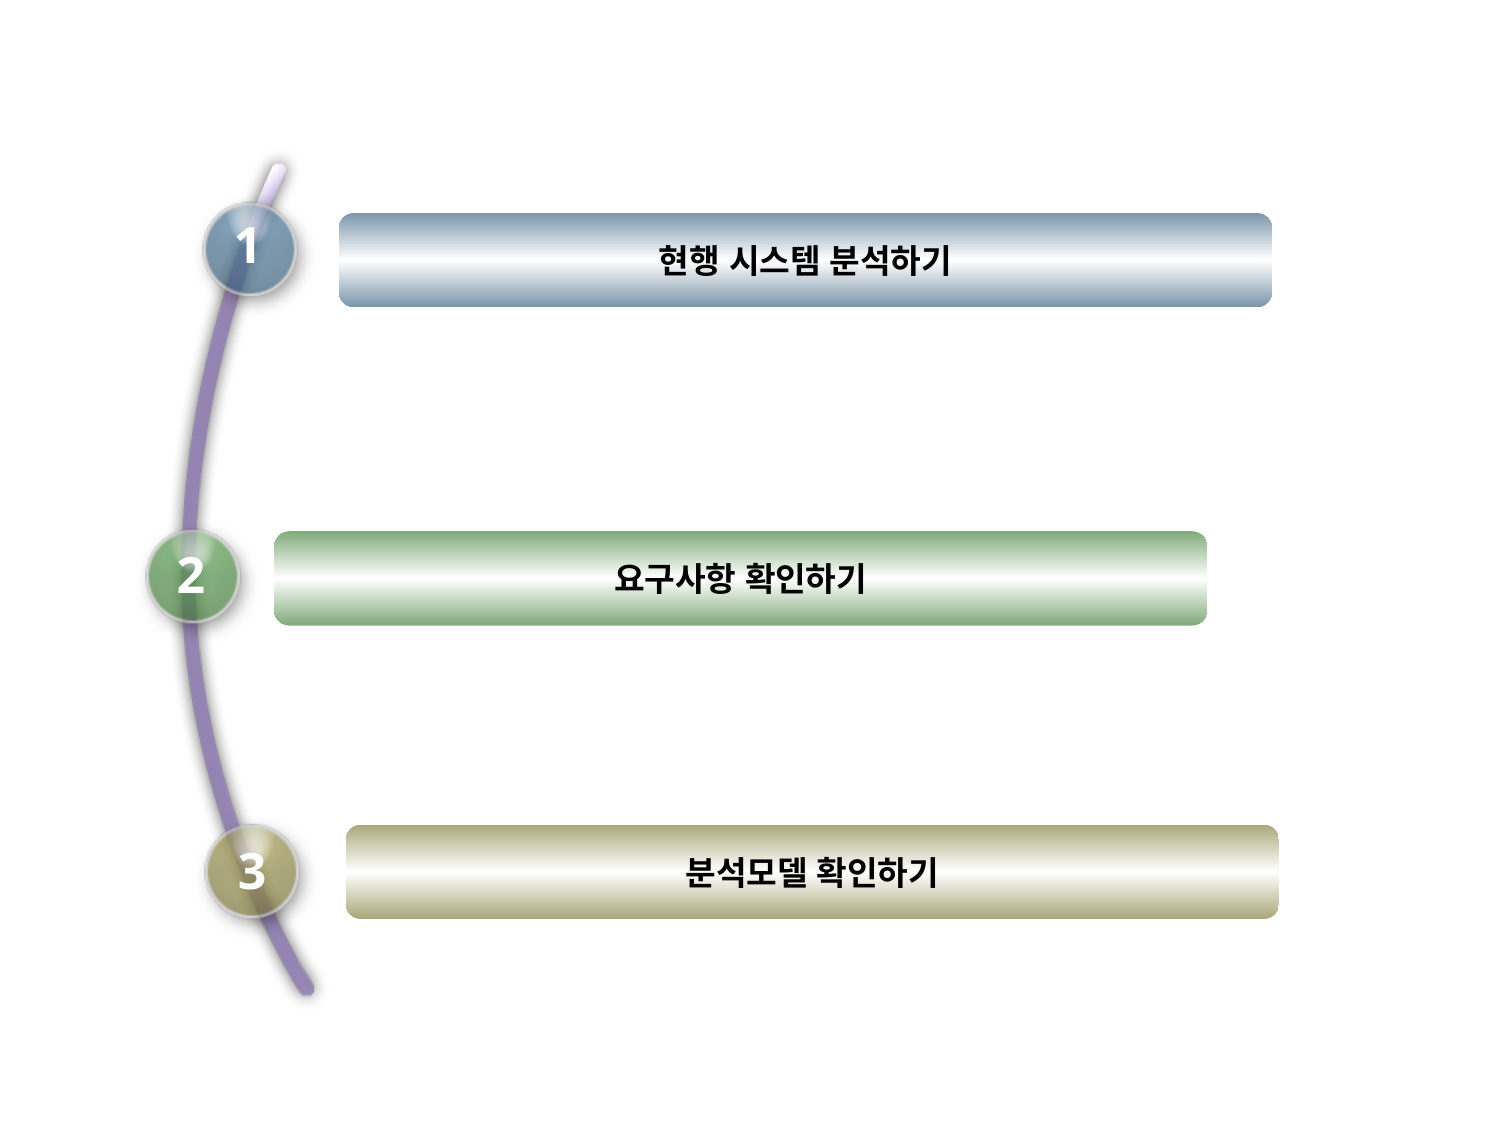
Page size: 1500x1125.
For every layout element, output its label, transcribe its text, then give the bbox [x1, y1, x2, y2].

text_box 요구사항 확인하기 [335, 531, 1208, 626]
text_box 분석모델 확인하기 [345, 824, 1279, 920]
picture [135, 148, 330, 1012]
text_box 현행 시스템 분석하기 [338, 212, 1273, 308]
